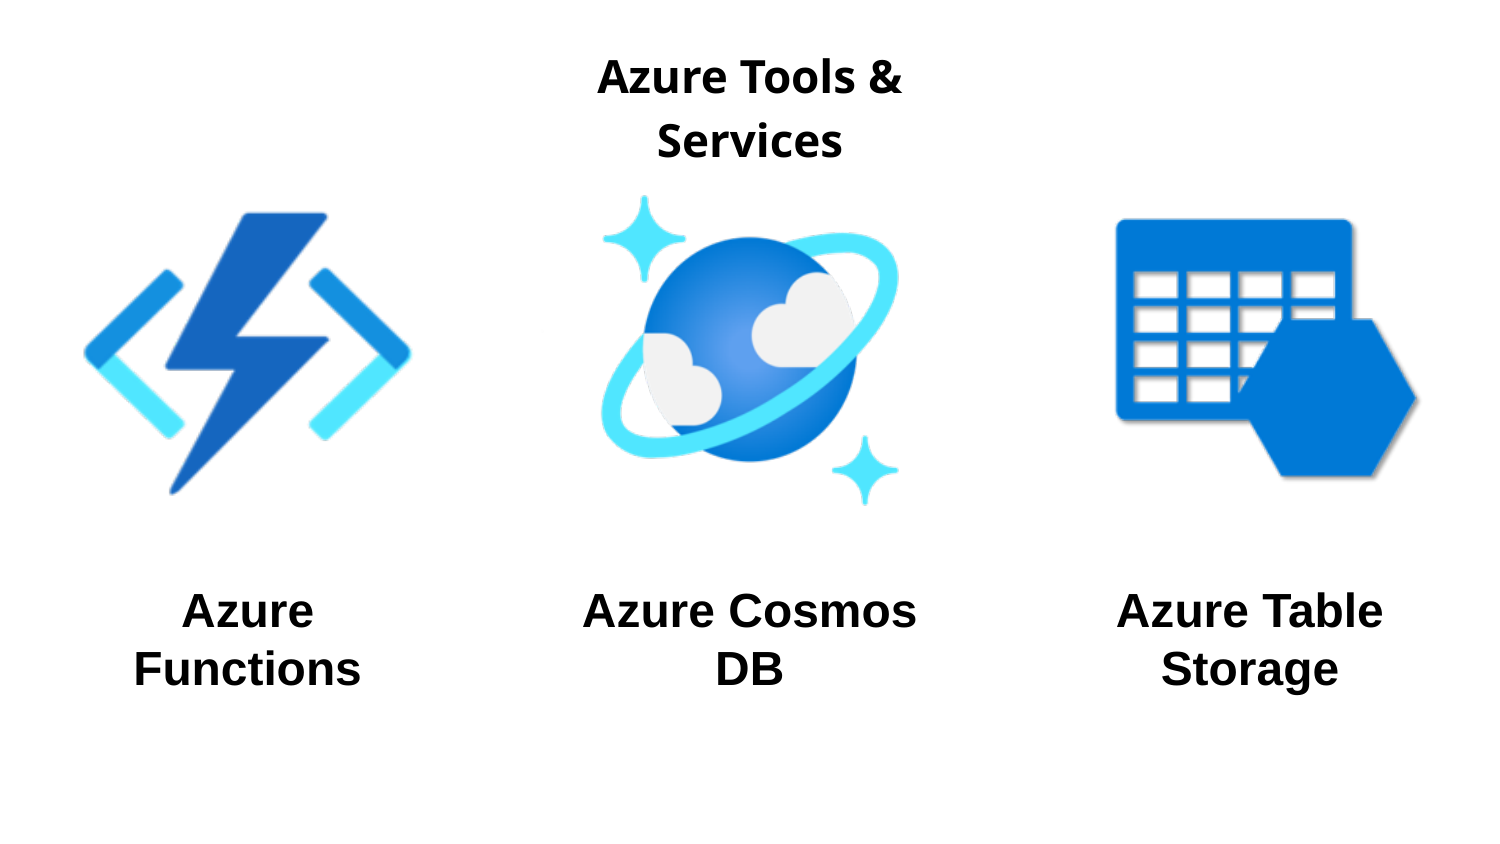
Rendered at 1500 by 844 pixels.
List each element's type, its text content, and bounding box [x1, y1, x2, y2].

text_box Azure Tools & Services [503, 24, 996, 182]
picture [1113, 195, 1427, 507]
text_box Azure Table Storage [1030, 565, 1470, 710]
picture [498, 186, 1002, 516]
text_box Azure Cosmos DB [545, 565, 955, 710]
picture [65, 195, 431, 507]
text_box Azure Functions [43, 565, 452, 710]
